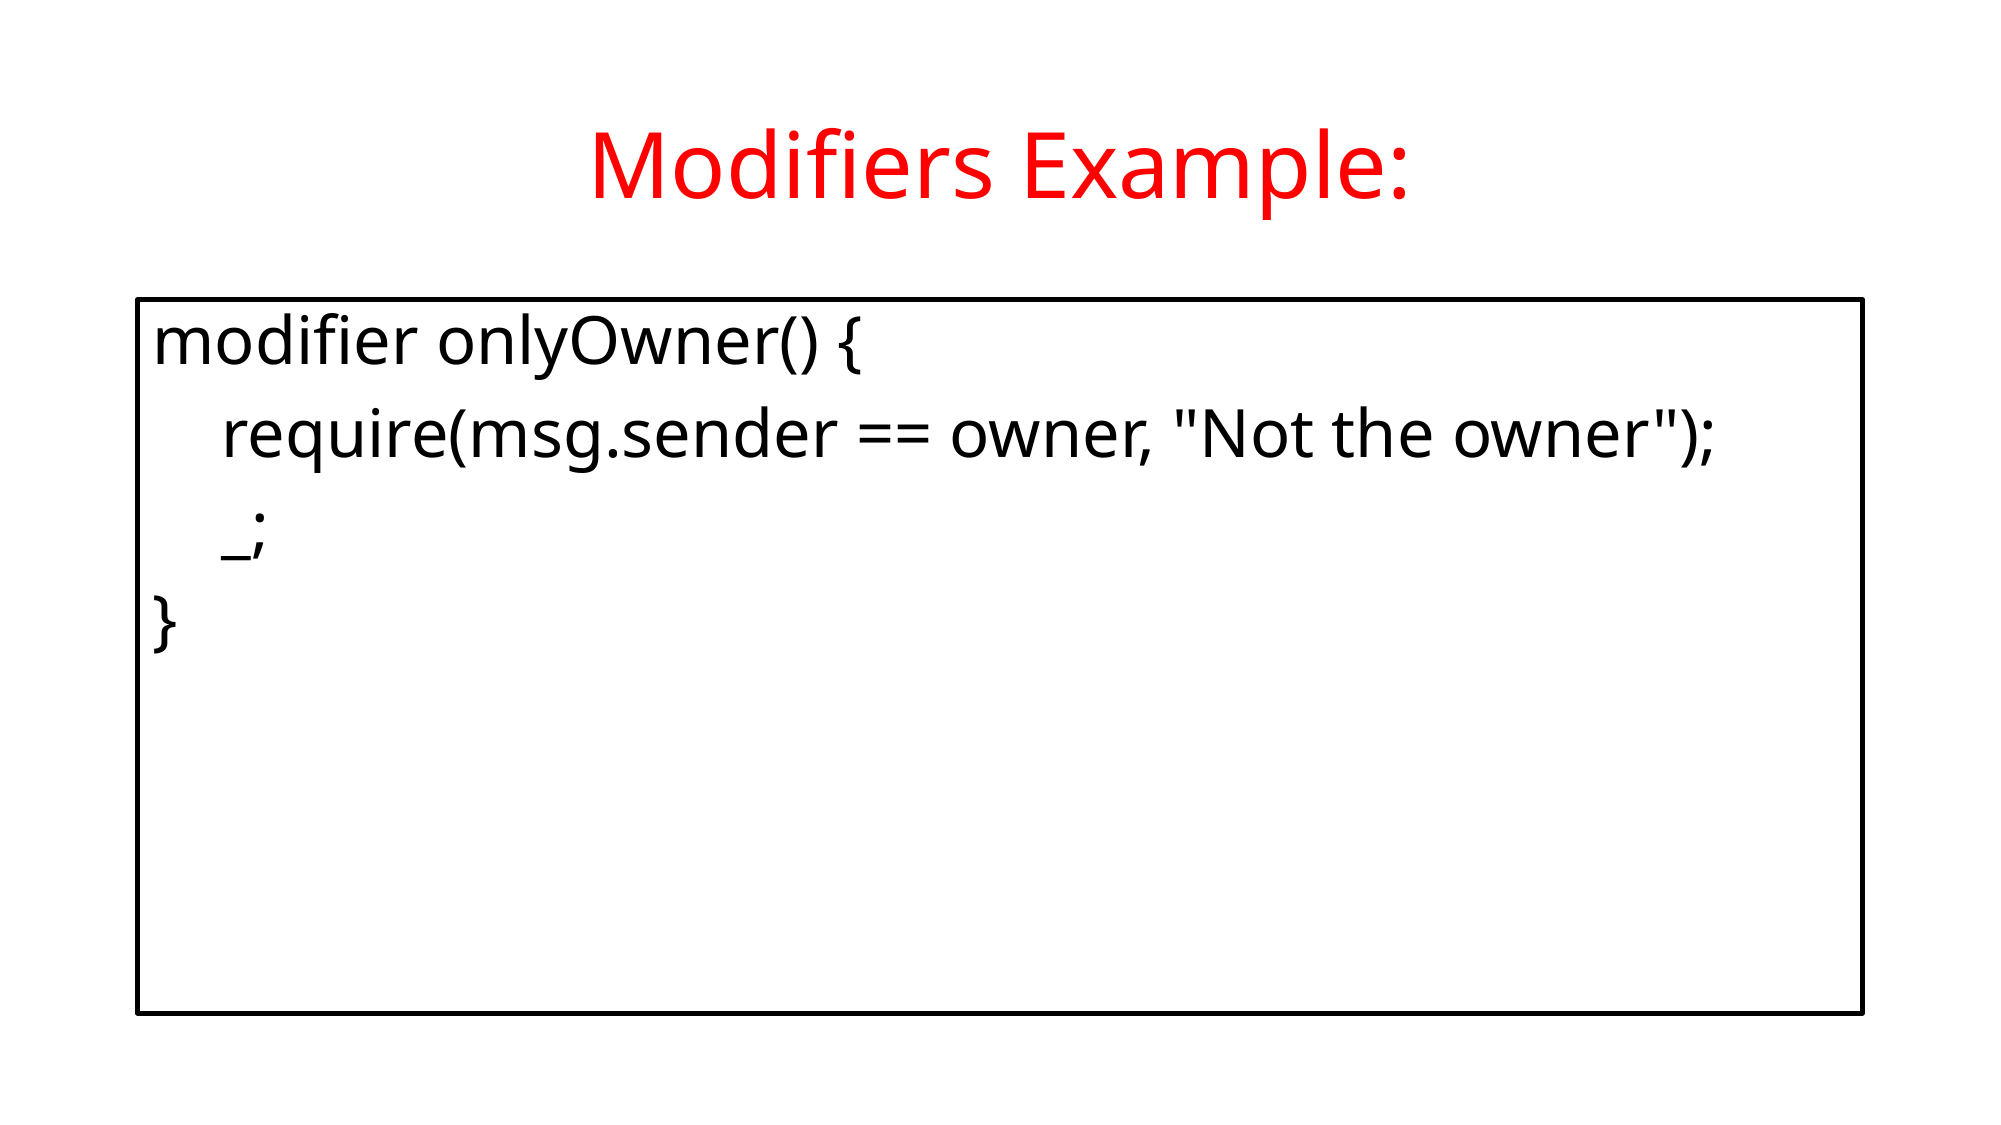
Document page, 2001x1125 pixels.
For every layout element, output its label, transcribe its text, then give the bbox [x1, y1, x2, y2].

title Modifiers Example: [137, 59, 1863, 278]
list modifier onlyOwner() { require(msg.sender == owner, "Not the owner"); _; } [137, 299, 1863, 1014]
